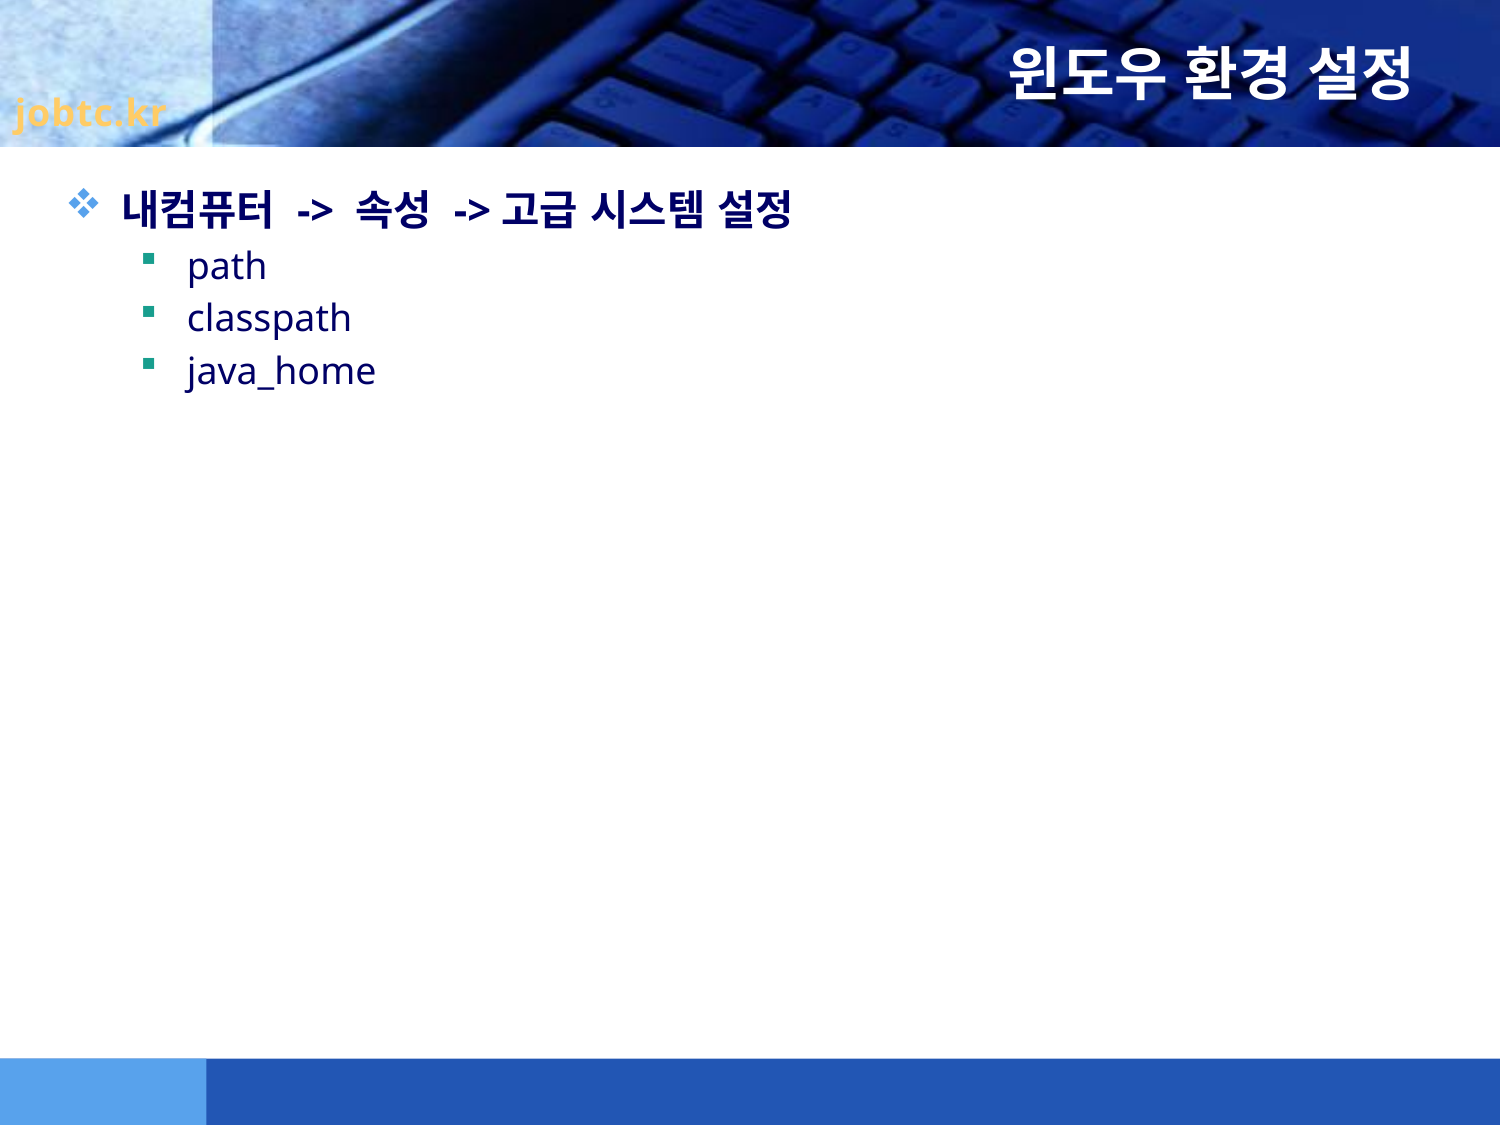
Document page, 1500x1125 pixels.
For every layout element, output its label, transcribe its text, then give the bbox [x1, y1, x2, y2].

list 내컴퓨터 -> 속성 ->고급 시스템 설정 path classpath java_home [49, 176, 1463, 1038]
title 윈도우 환경 설정 [224, 0, 1430, 146]
picture [0, 0, 1500, 147]
